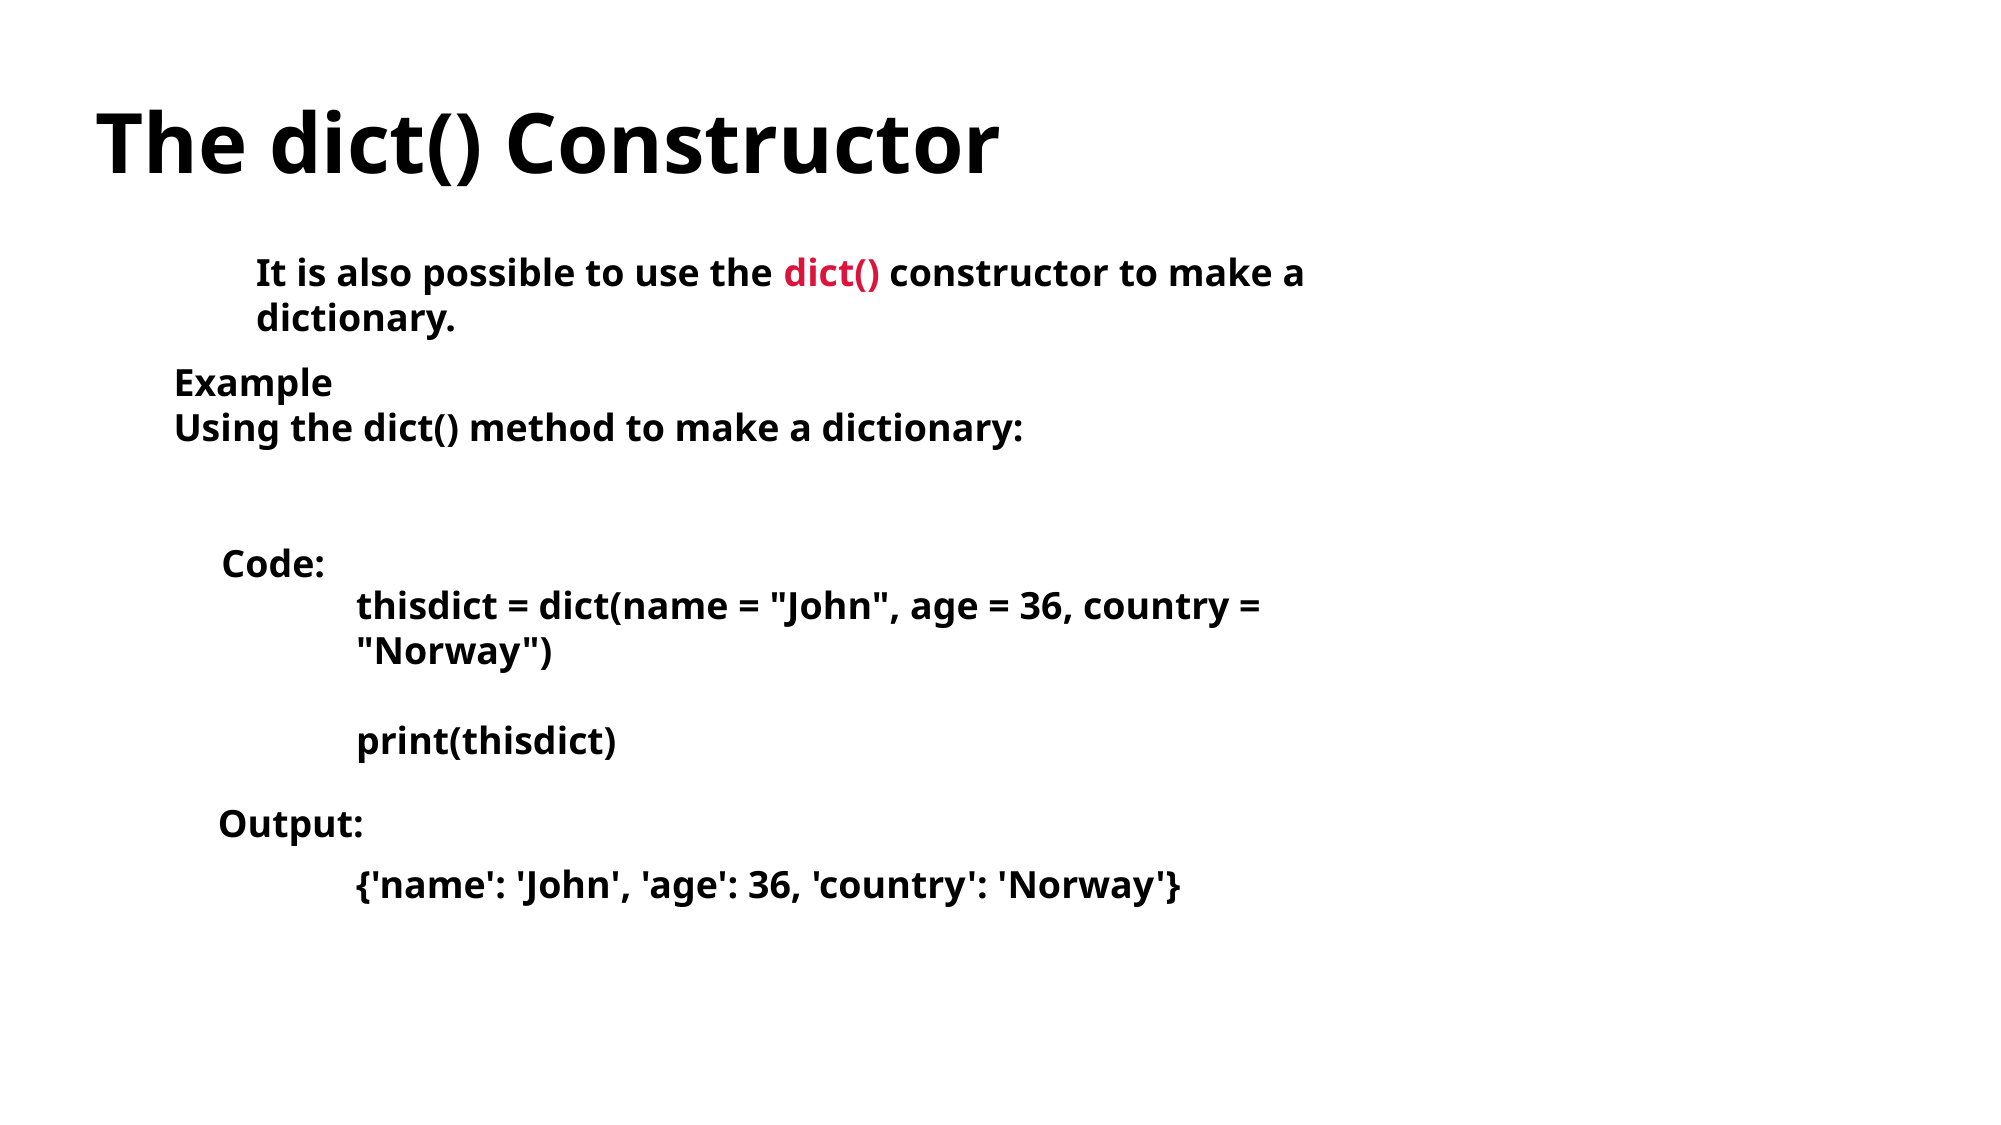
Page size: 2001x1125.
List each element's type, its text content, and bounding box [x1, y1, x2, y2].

text_box {'name': 'John', 'age': 36, 'country': 'Norway'} [341, 853, 1748, 914]
text_box Code: [206, 532, 341, 592]
text_box Example Using the dict() method to make a dictionary: [158, 351, 1159, 457]
text_box It is also possible to use the dict() constructor to make a dictionary. [241, 241, 1505, 437]
text_box The dict() Constructor [80, 82, 1081, 398]
text_box thisdict = dict(name = "John", age = 36, country = "Norway") print(thisdict) [341, 574, 1342, 769]
text_box Output: [203, 792, 379, 853]
